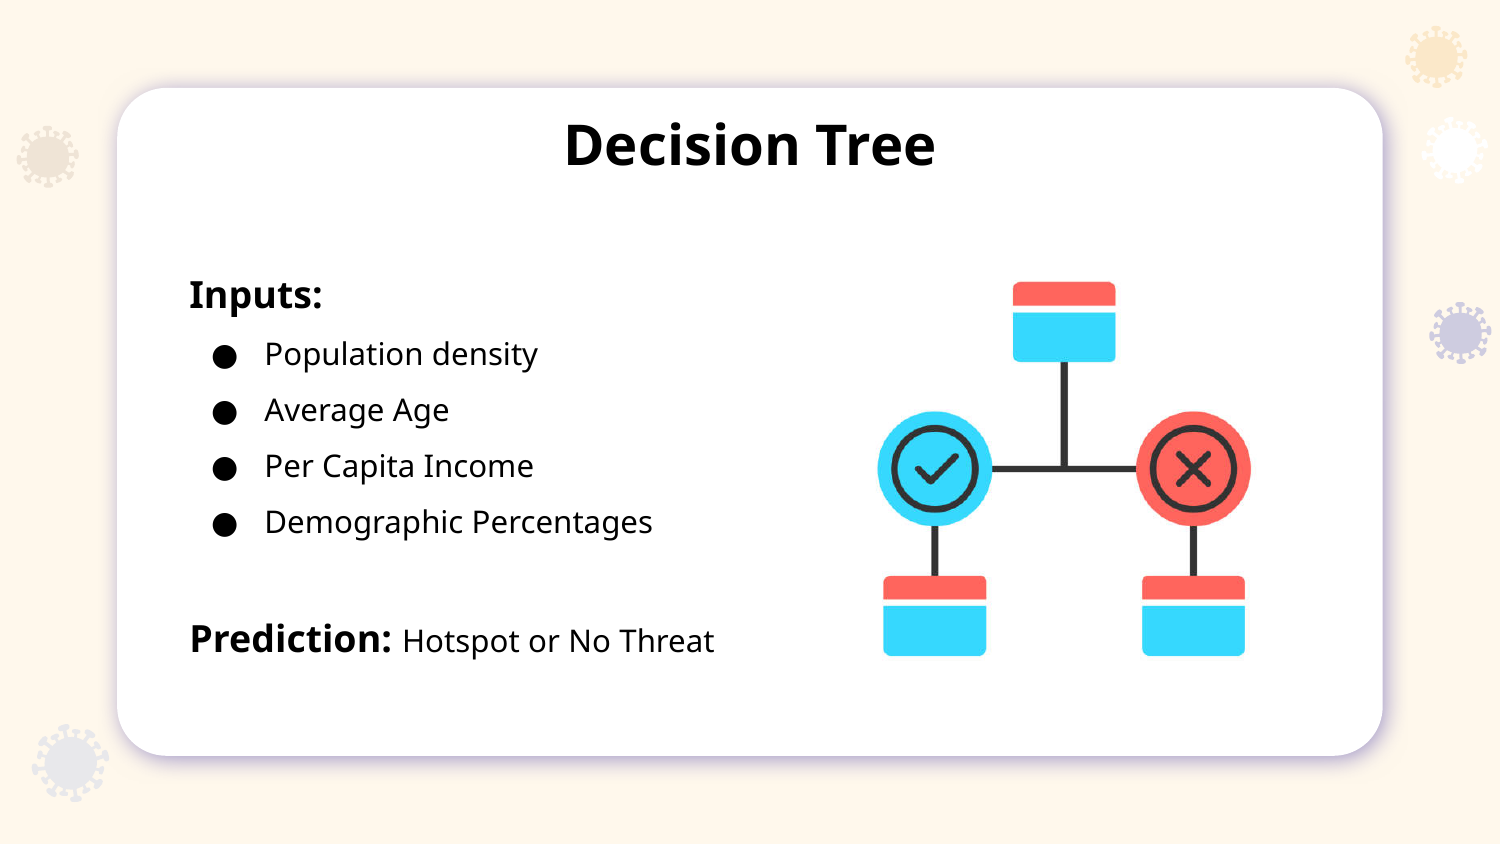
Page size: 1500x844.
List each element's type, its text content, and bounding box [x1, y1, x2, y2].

text_box Inputs: Population density Average Age Per Capita Income Demographic Percentages Prediction: Hotspot or No Threat [174, 233, 750, 676]
text_box Decision Tree [426, 94, 1074, 192]
picture [816, 221, 1311, 716]
